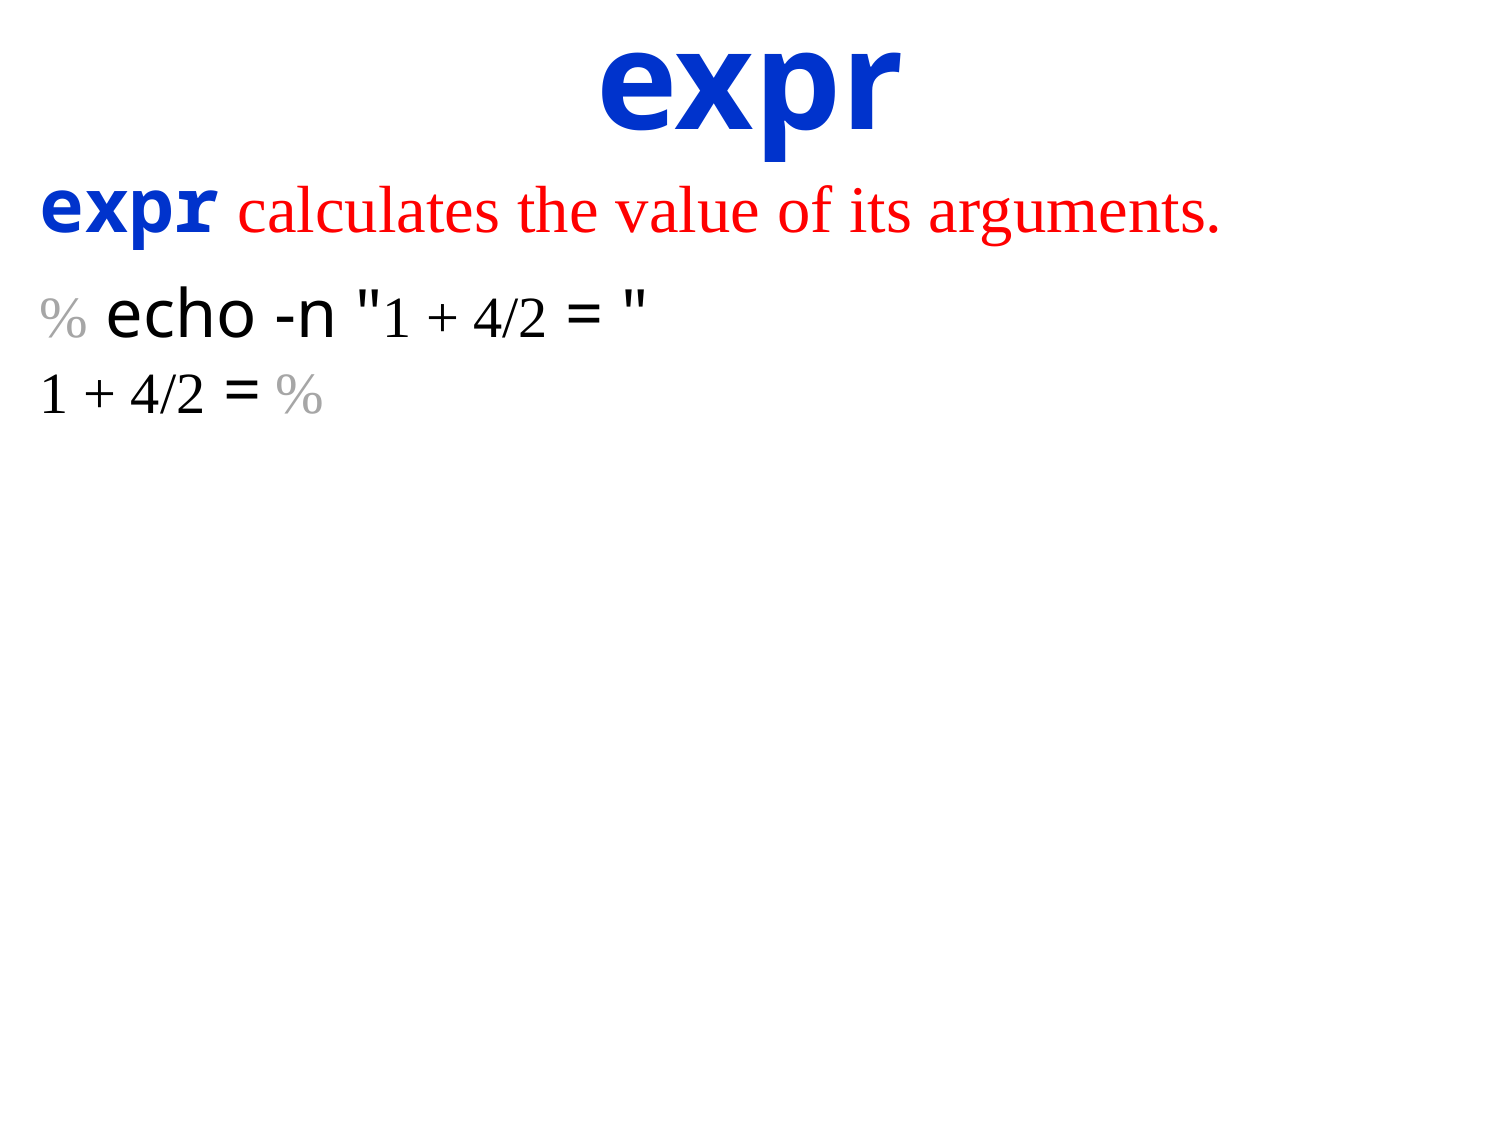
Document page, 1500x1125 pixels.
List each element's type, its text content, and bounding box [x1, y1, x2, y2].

text_box expr [74, 0, 1425, 149]
list expr calculates the value of its arguments. % echo -n "1 + 4/2 = " 1 + 4/2 = % echo "1 + 4/2 = ` 1 + 4 / 2` 1 + 4/2 = 3 % is picky about spaces. 1, +, 4, /, and 2 are separate arguments, so they need spaces between. Remember that * is a special character. Use \*. [24, 149, 1500, 1101]
